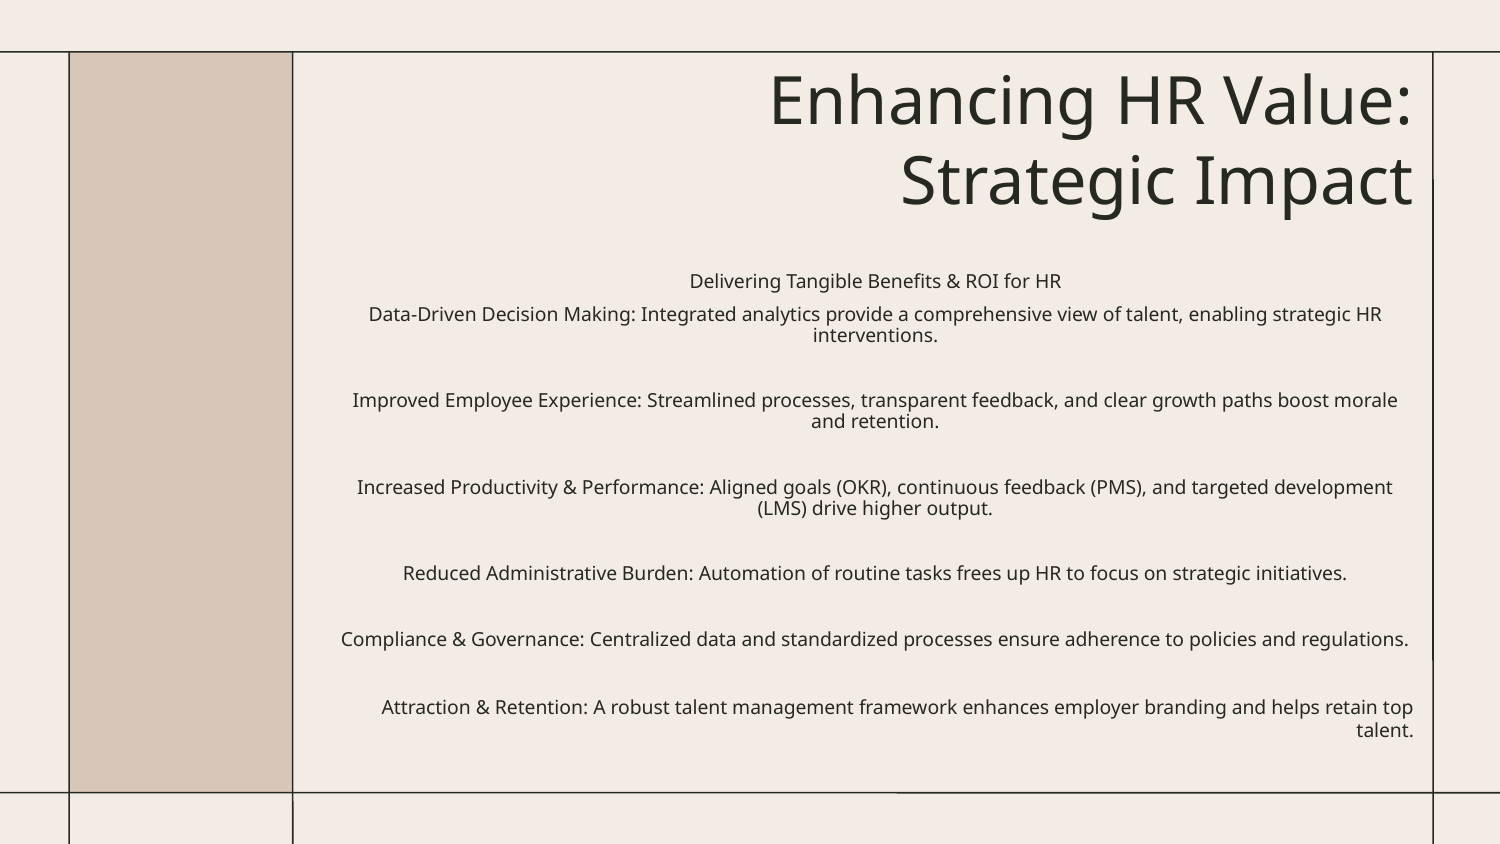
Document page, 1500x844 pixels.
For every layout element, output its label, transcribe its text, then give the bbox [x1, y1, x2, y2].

title Enhancing HR Value: Strategic Impact [587, 60, 1430, 233]
subtitle Delivering Tangible Benefits & ROI for HR Data-Driven Decision Making: Integrated analytics provide a comprehensive view of talent, enabling strategic HR interventions. Improved Employee Experience: Streamlined processes, transparent feedback, and clear growth paths boost morale and retention. Increased Productivity & Performance: Aligned goals (OKR), continuous feedback (PMS), and targeted development (LMS) drive higher output. Reduced Administrative Burden: Automation of routine tasks frees up HR to focus on strategic initiatives. Compliance & Governance: Centralized data and standardized processes ensure adherence to policies and regulations. Attraction & Retention: A robust talent management framework enhances employer branding and helps retain top talent. [296, 257, 1430, 783]
